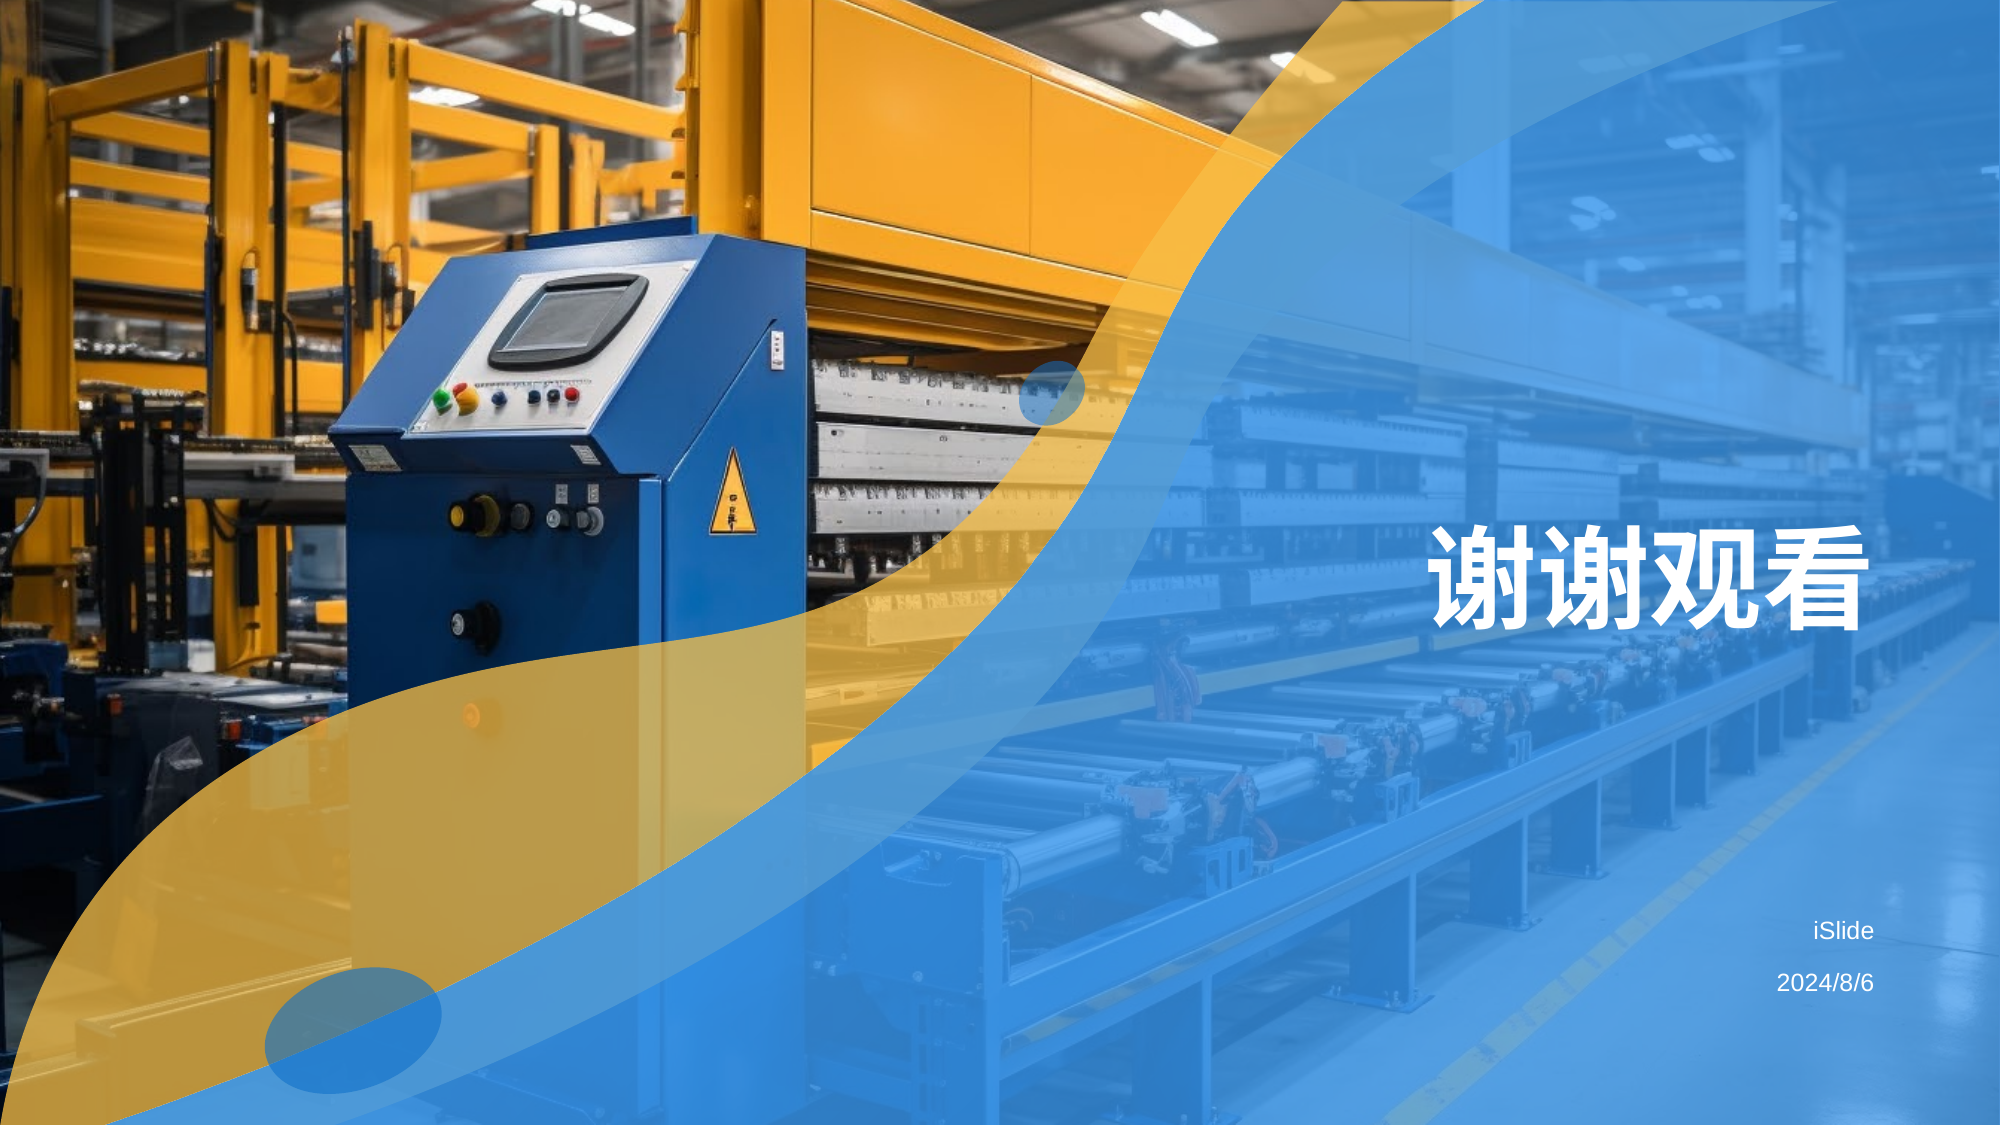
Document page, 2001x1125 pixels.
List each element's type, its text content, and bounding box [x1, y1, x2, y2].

list iSlide [661, 907, 1890, 953]
picture [0, 0, 1483, 1120]
list 2024/8/6 [661, 959, 1890, 1005]
title 谢谢观看 [999, 500, 1890, 791]
